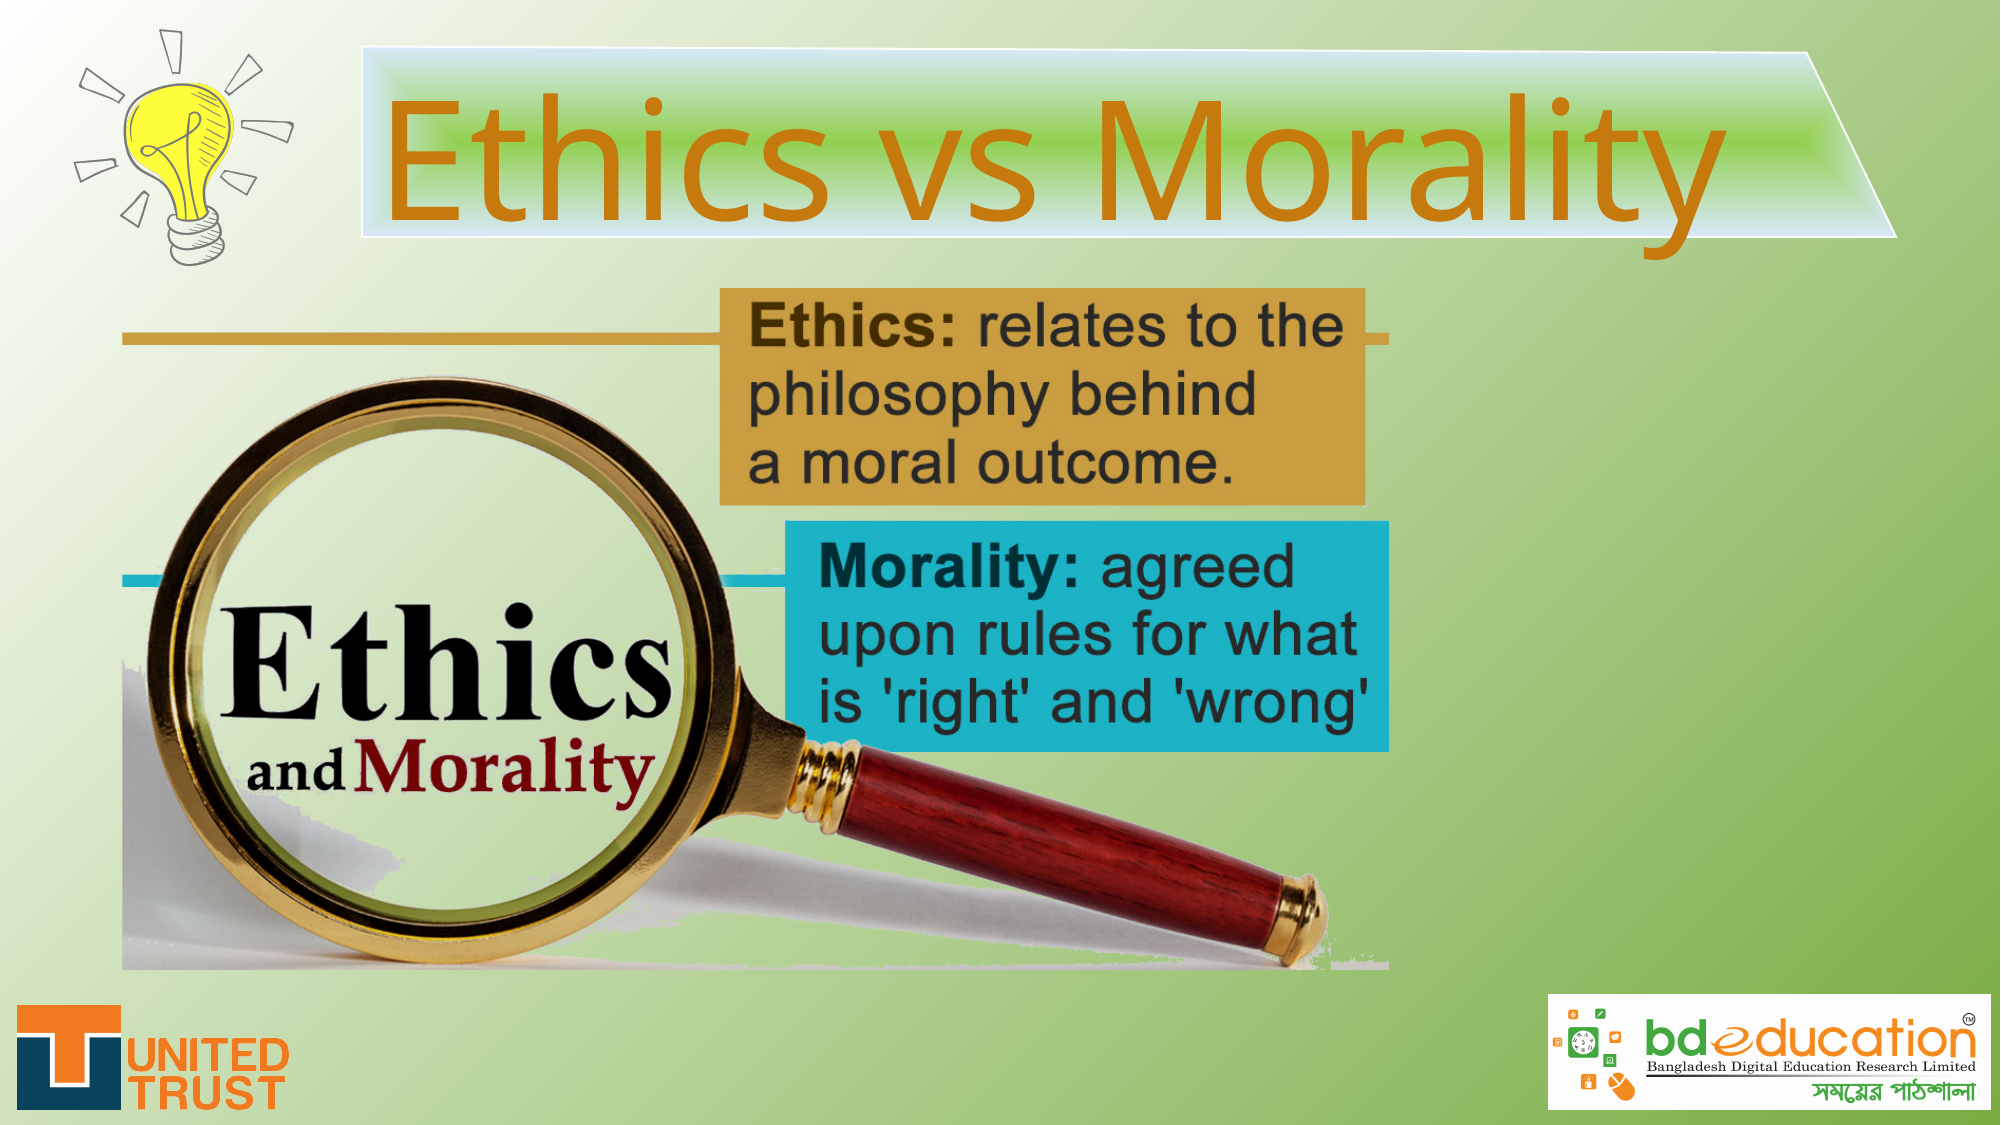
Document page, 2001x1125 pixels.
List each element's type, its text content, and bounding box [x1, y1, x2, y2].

picture [17, 0, 1389, 970]
picture [1548, 994, 1991, 1110]
text_box Ethics vs Morality [362, 46, 1922, 262]
picture [17, 1005, 289, 1110]
